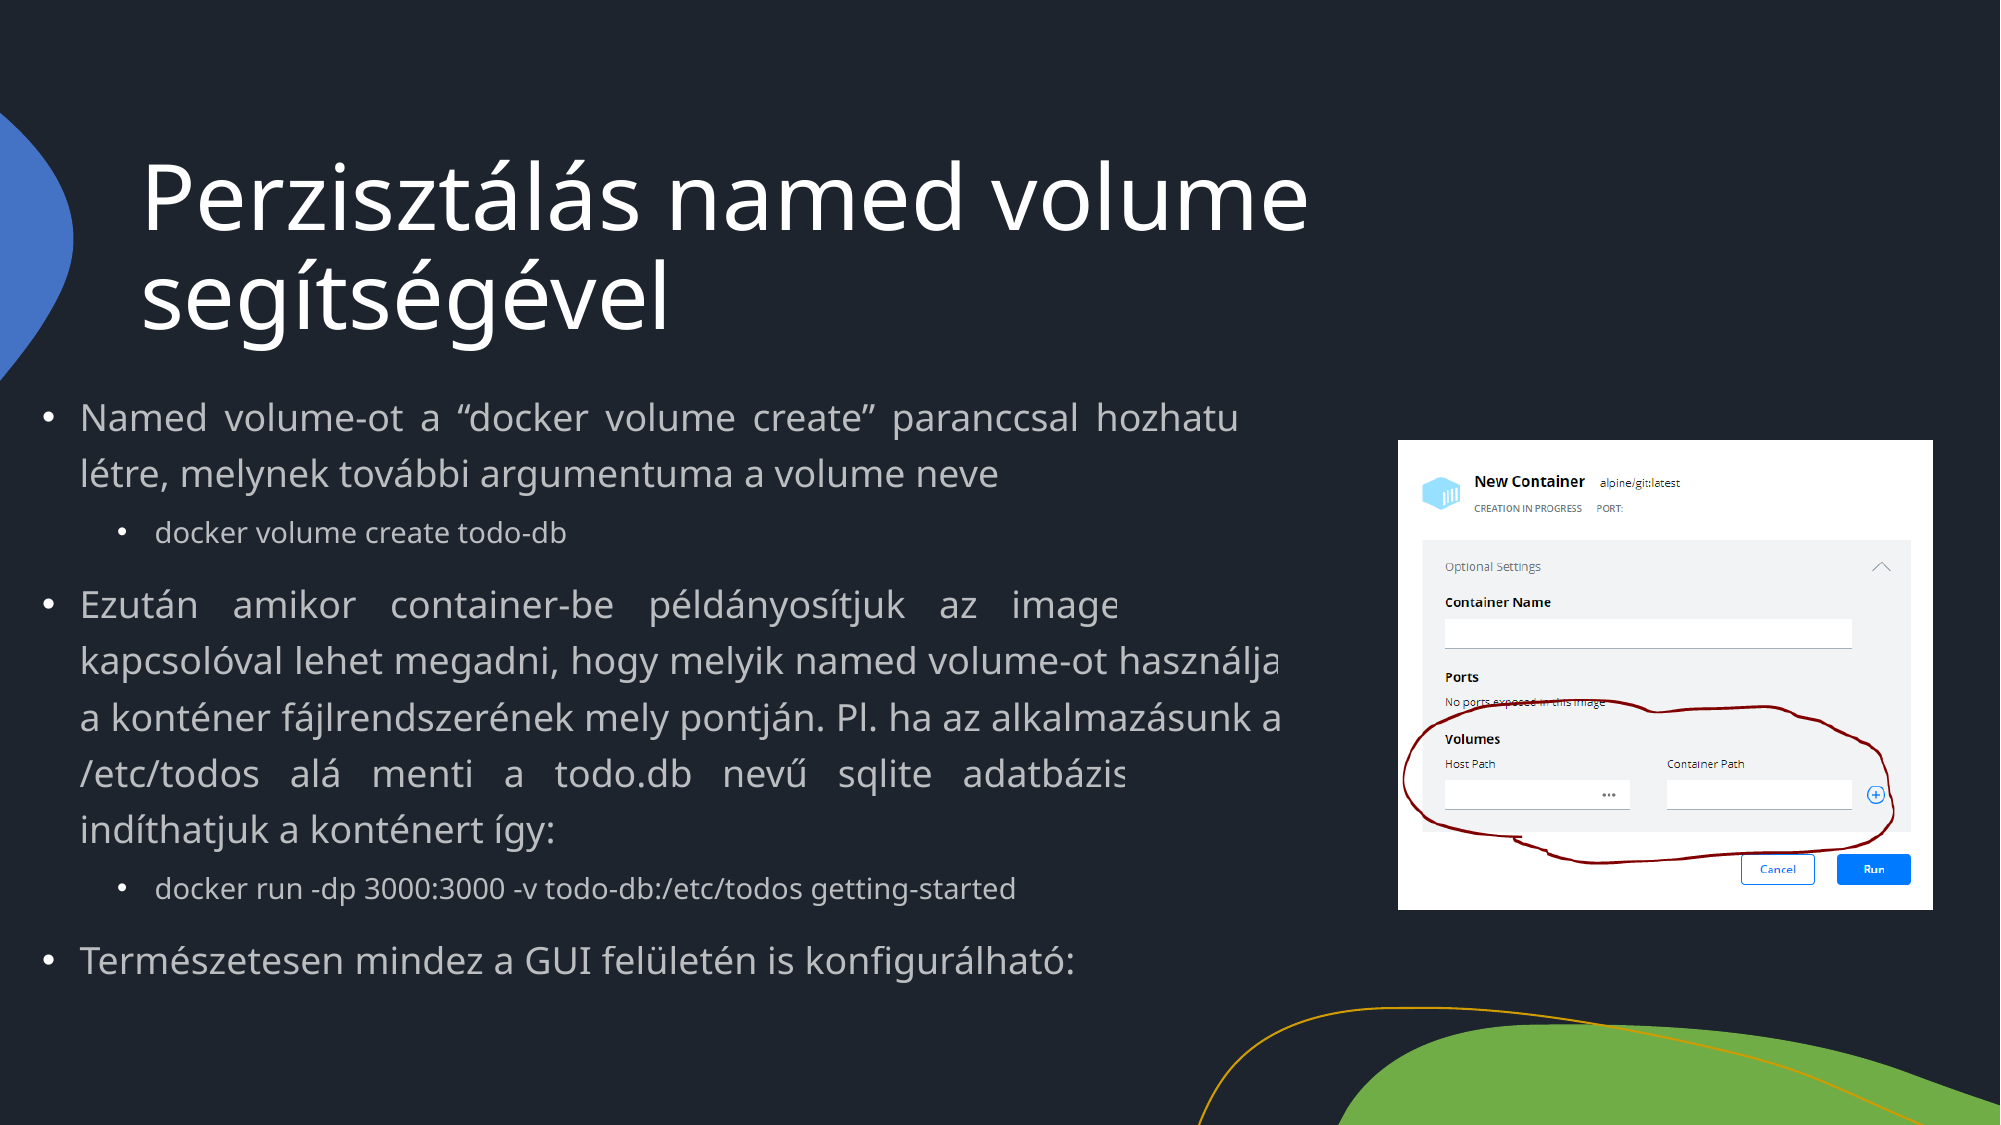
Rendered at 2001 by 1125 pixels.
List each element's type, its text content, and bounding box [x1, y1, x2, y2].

picture [1398, 440, 1933, 910]
list Named volume-ot a “docker volume create” paranccsal hozhatunk létre, melynek további argumentuma a volume neve docker volume create todo-db Ezután amikor container-be példányosítjuk az image-t, a –v kapcsolóval lehet megadni, hogy melyik named volume-ot használja a konténer fájlrendszerének mely pontján. Pl. ha az alkalmazásunk a /etc/todos alá menti a todo.db nevű sqlite adatbázist, akkor indíthatjuk a konténert így: docker run -dp 3000:3000 -v todo-db:/etc/todos getting-started Természetesen mindez a GUI felületén is konfigurálható: [27, 375, 1300, 1112]
title Perzisztálás named volume segítségével [125, 125, 1875, 375]
